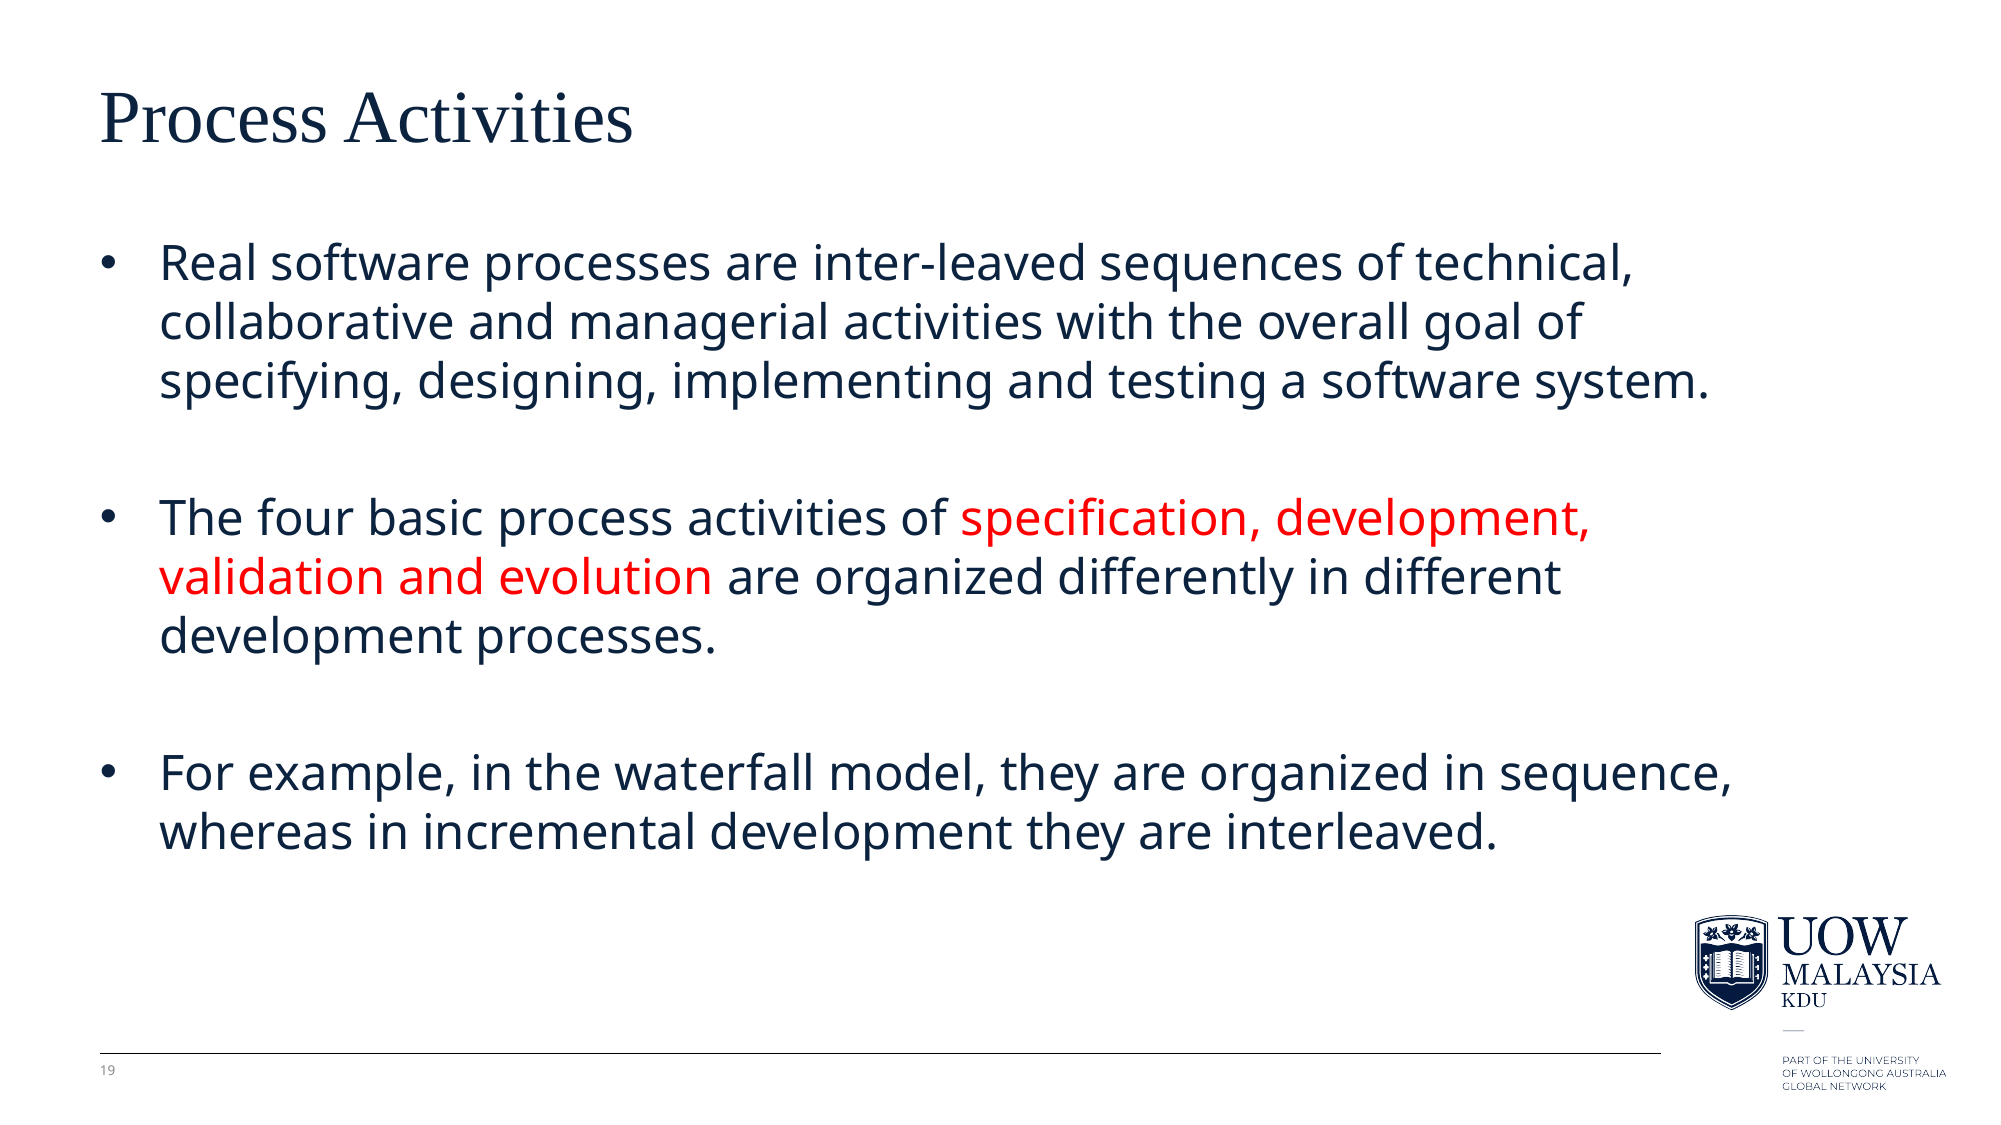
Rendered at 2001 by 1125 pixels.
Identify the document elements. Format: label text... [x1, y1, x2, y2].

title Process Activities [99, 67, 1661, 207]
picture [1695, 915, 1947, 1091]
list Real software processes are inter-leaved sequences of technical, collaborative and managerial activities with the overall goal of specifying, designing, implementing and testing a software system. The four basic process activities of specification, development, validation and evolution are organized differently in different development processes. For example, in the waterfall model, they are organized in sequence, whereas in incremental development they are interleaved. [99, 231, 1781, 914]
slide_number 19 [99, 1059, 180, 1091]
